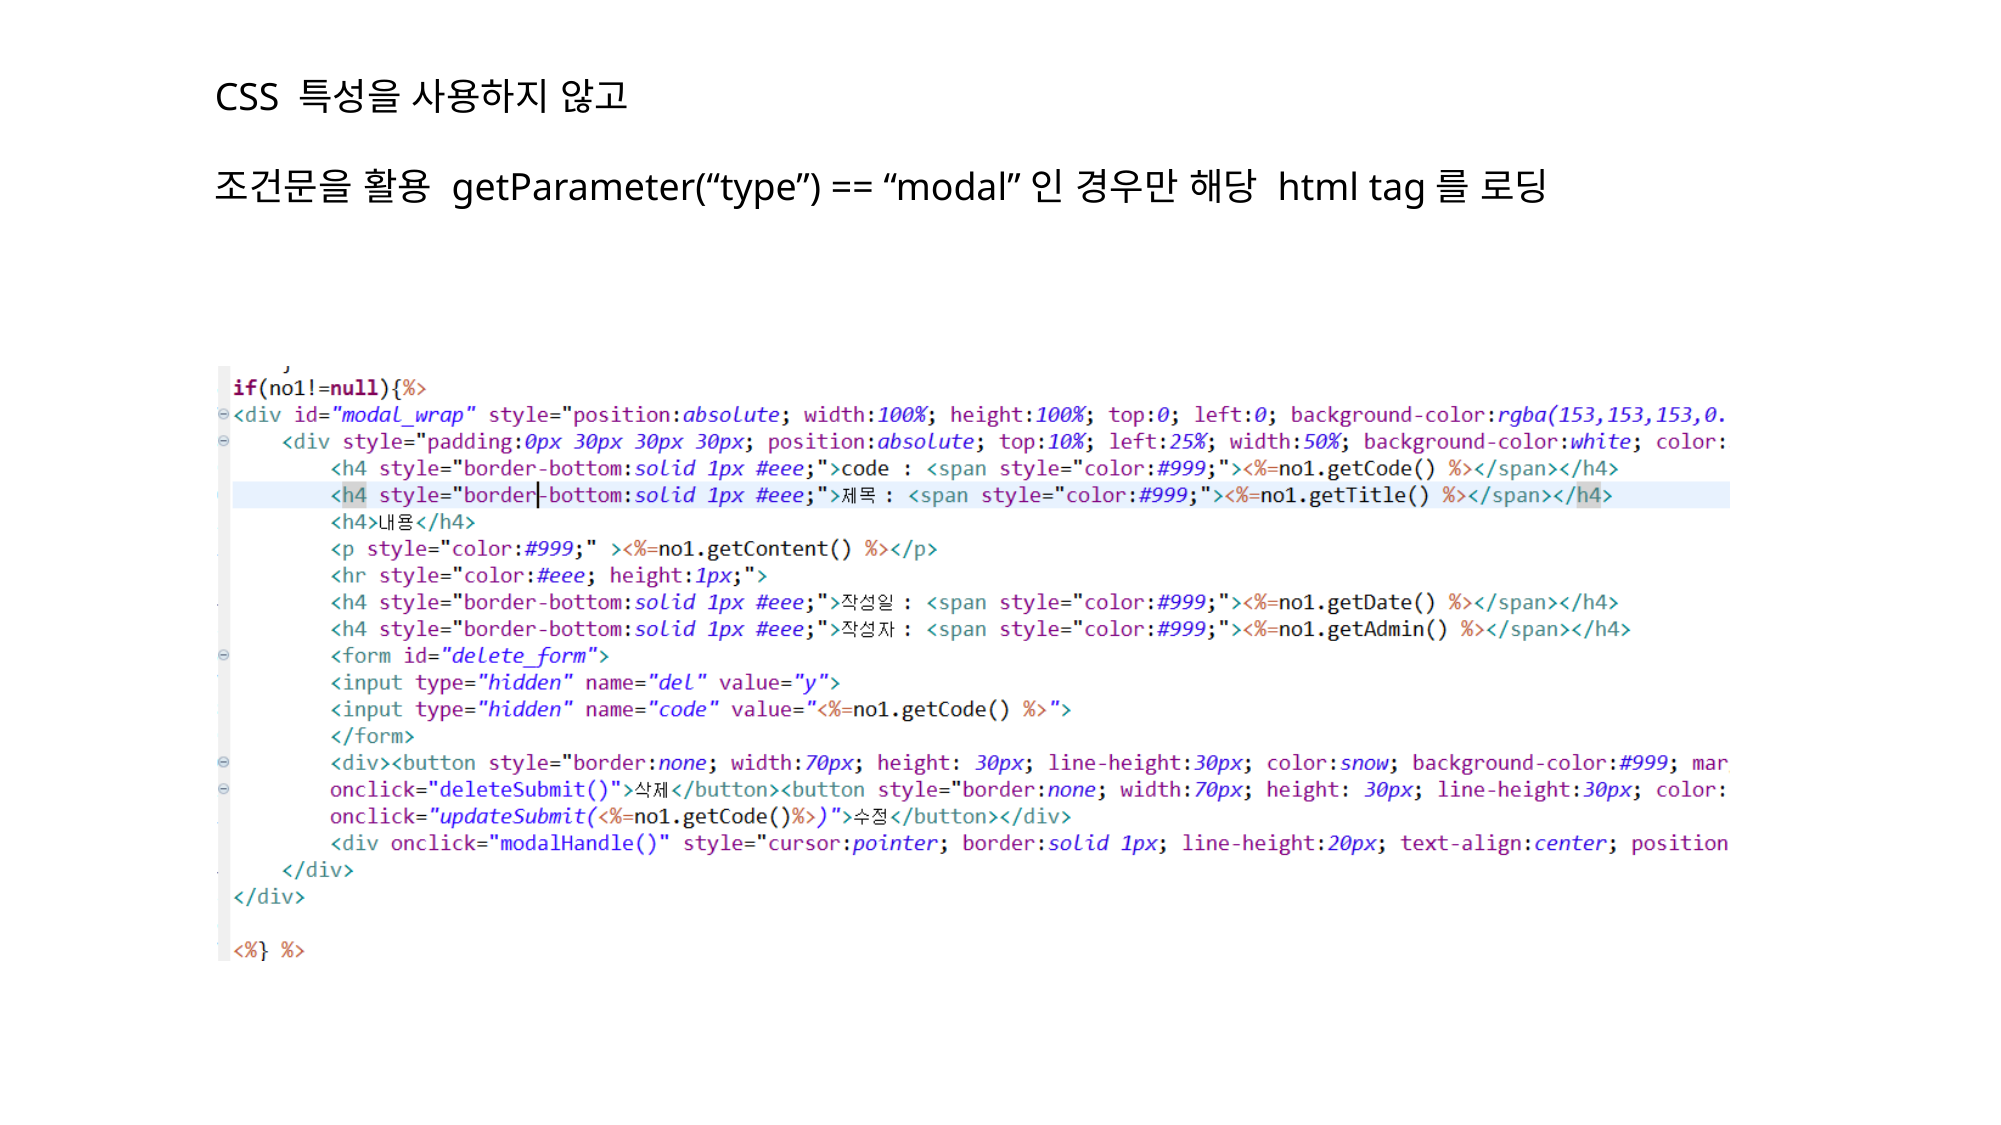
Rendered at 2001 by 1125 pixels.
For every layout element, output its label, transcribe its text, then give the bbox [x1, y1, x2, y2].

picture [217, 366, 1730, 961]
text_box CSS 특성을 사용하지 않고 조건문을 활용 getParameter(“type”) == “modal”인 경우만 해당 html tag를 로딩 [199, 65, 1713, 216]
